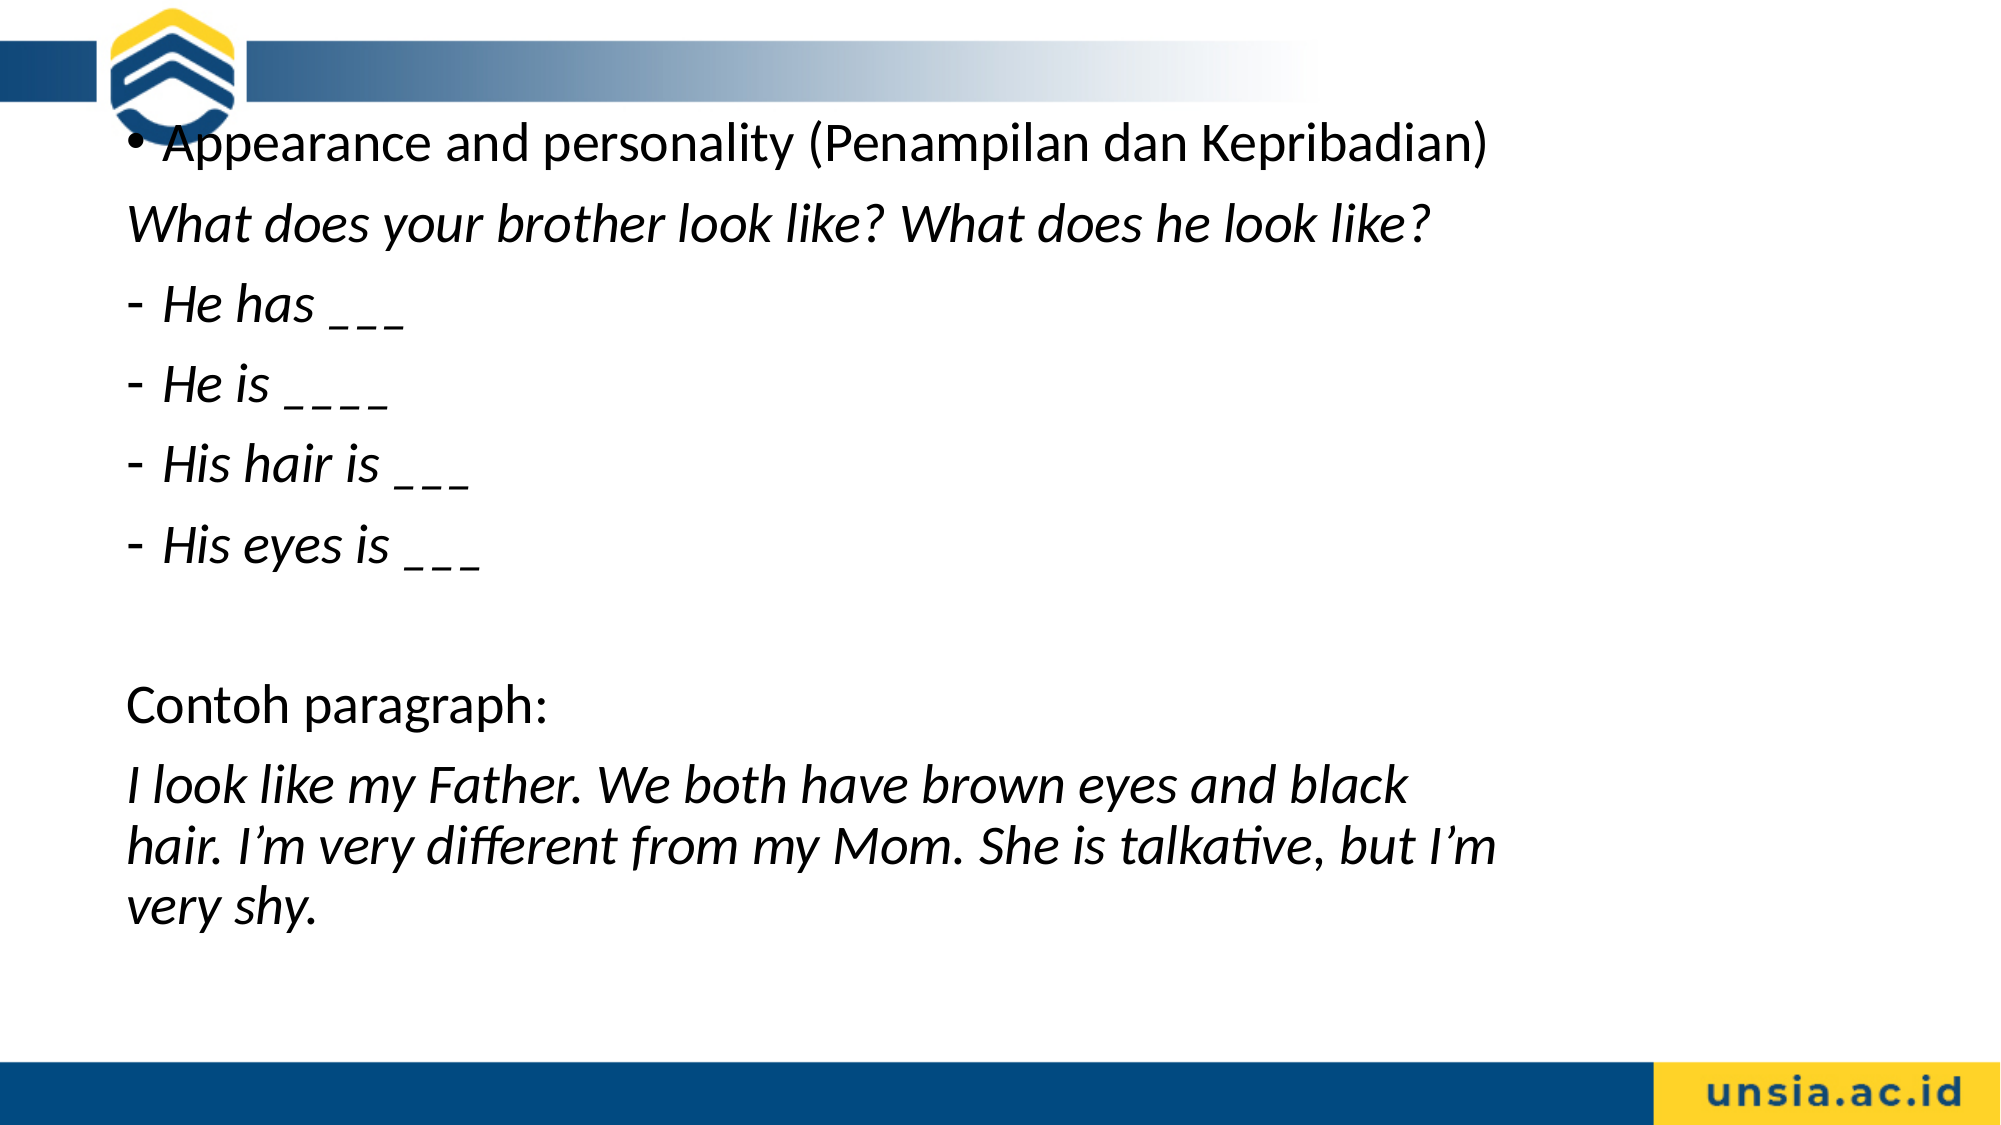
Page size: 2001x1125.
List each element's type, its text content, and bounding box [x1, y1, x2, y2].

picture [0, 0, 2001, 1125]
list Appearance and personality (Penampilan dan Kepribadian) What does your brother look like? What does he look like? He has ___ He is ____ His hair is ___ His eyes is ___ Contoh paragraph: I look like my Father. We both have brown eyes and black hair. I’m very different from my Mom. She is talkative, but I’m very shy. [111, 106, 1522, 991]
